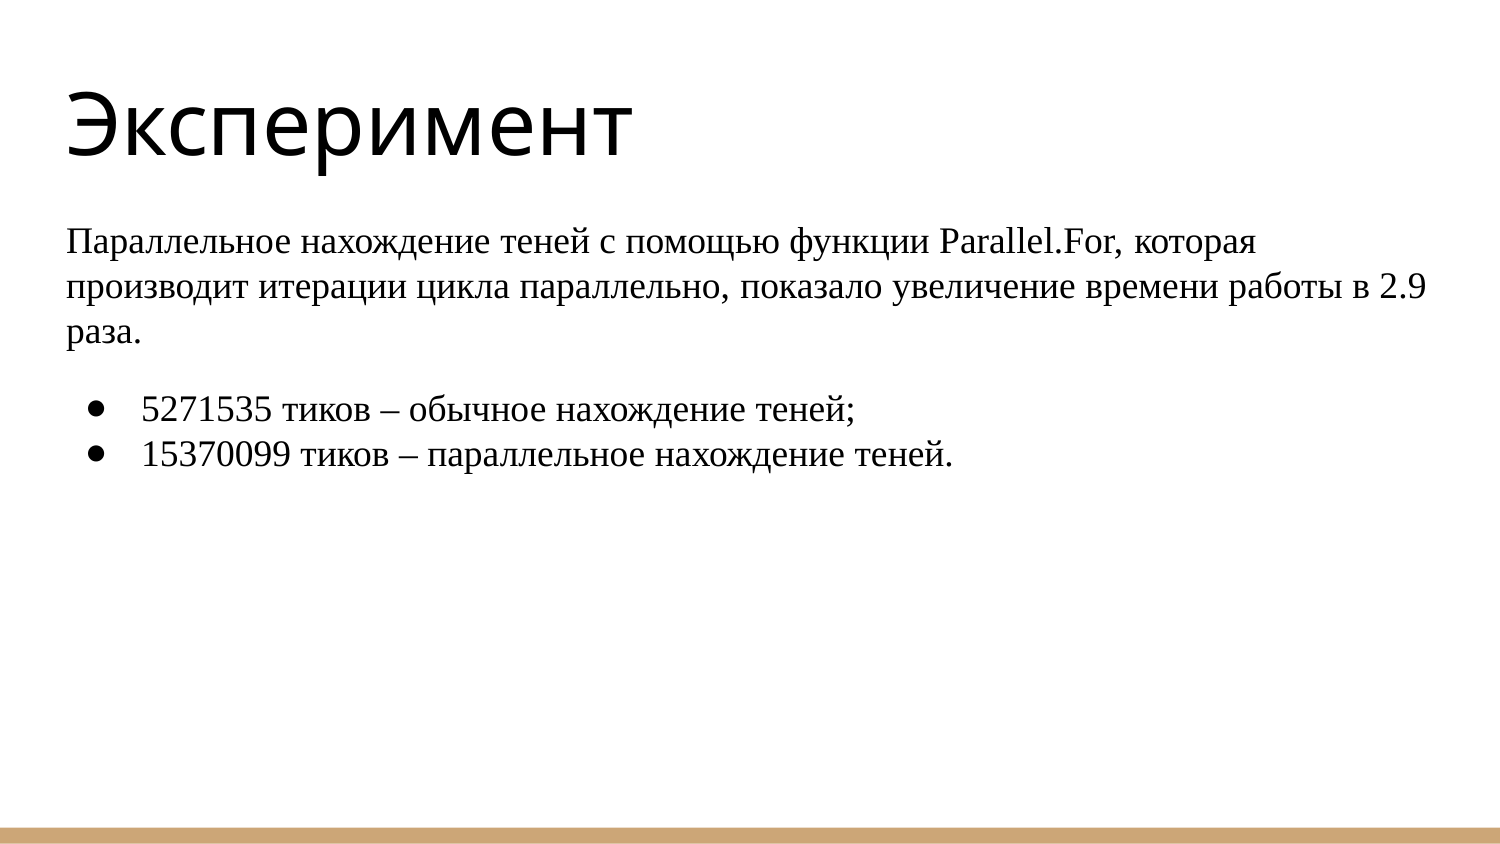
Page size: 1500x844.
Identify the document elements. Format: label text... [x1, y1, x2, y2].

title Эксперимент [51, 51, 1449, 189]
list Параллельное нахождение теней с помощью функции Parallel.For, которая производит итерации цикла параллельно, показало увеличение времени работы в 2.9 раза. 5271535 тиков – обычное нахождение теней; 15370099 тиков – параллельное нахождение теней. [51, 200, 1449, 752]
